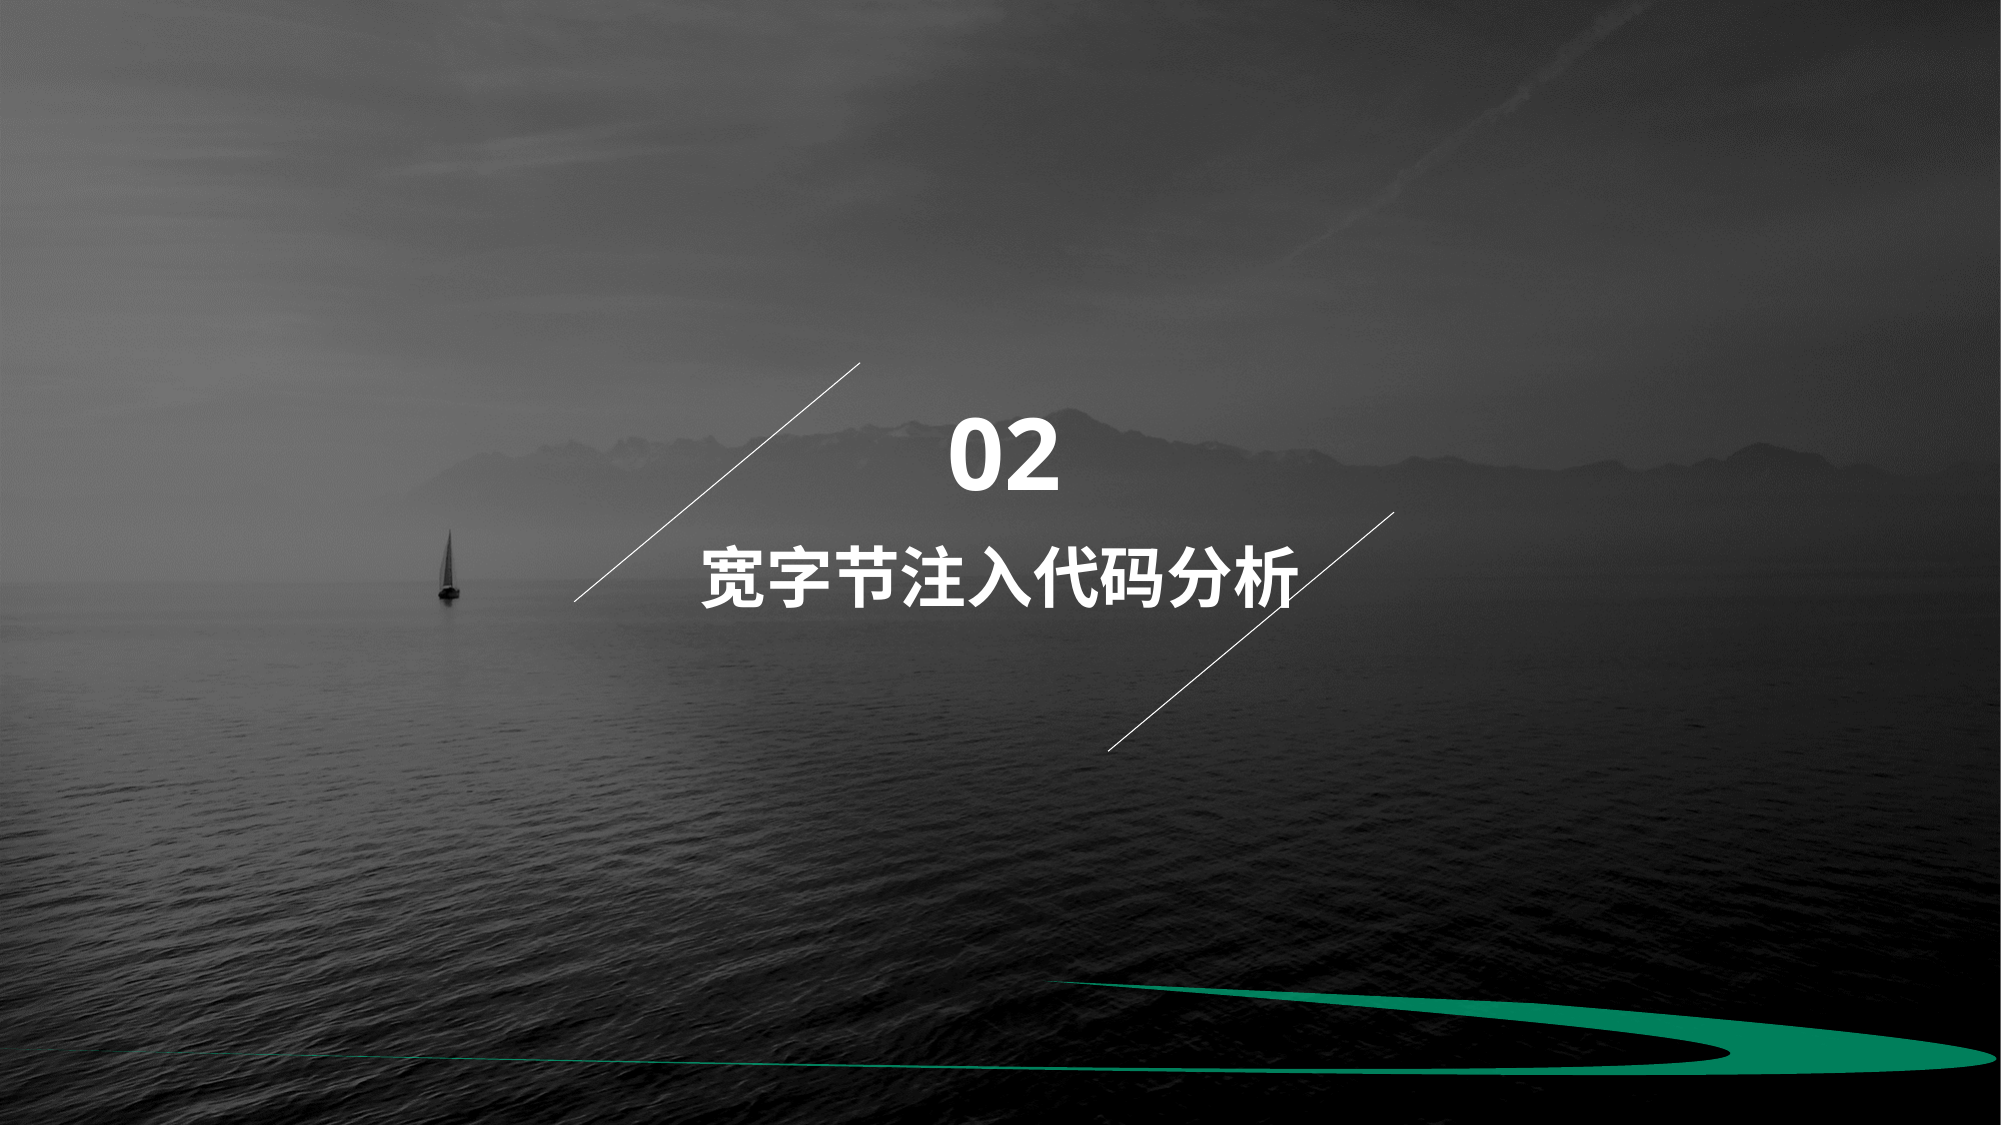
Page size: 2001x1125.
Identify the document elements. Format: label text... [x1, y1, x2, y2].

text_box 02 [932, 382, 1108, 518]
title 宽字节注入代码分析 [498, 518, 1502, 633]
picture [0, 0, 2001, 1125]
